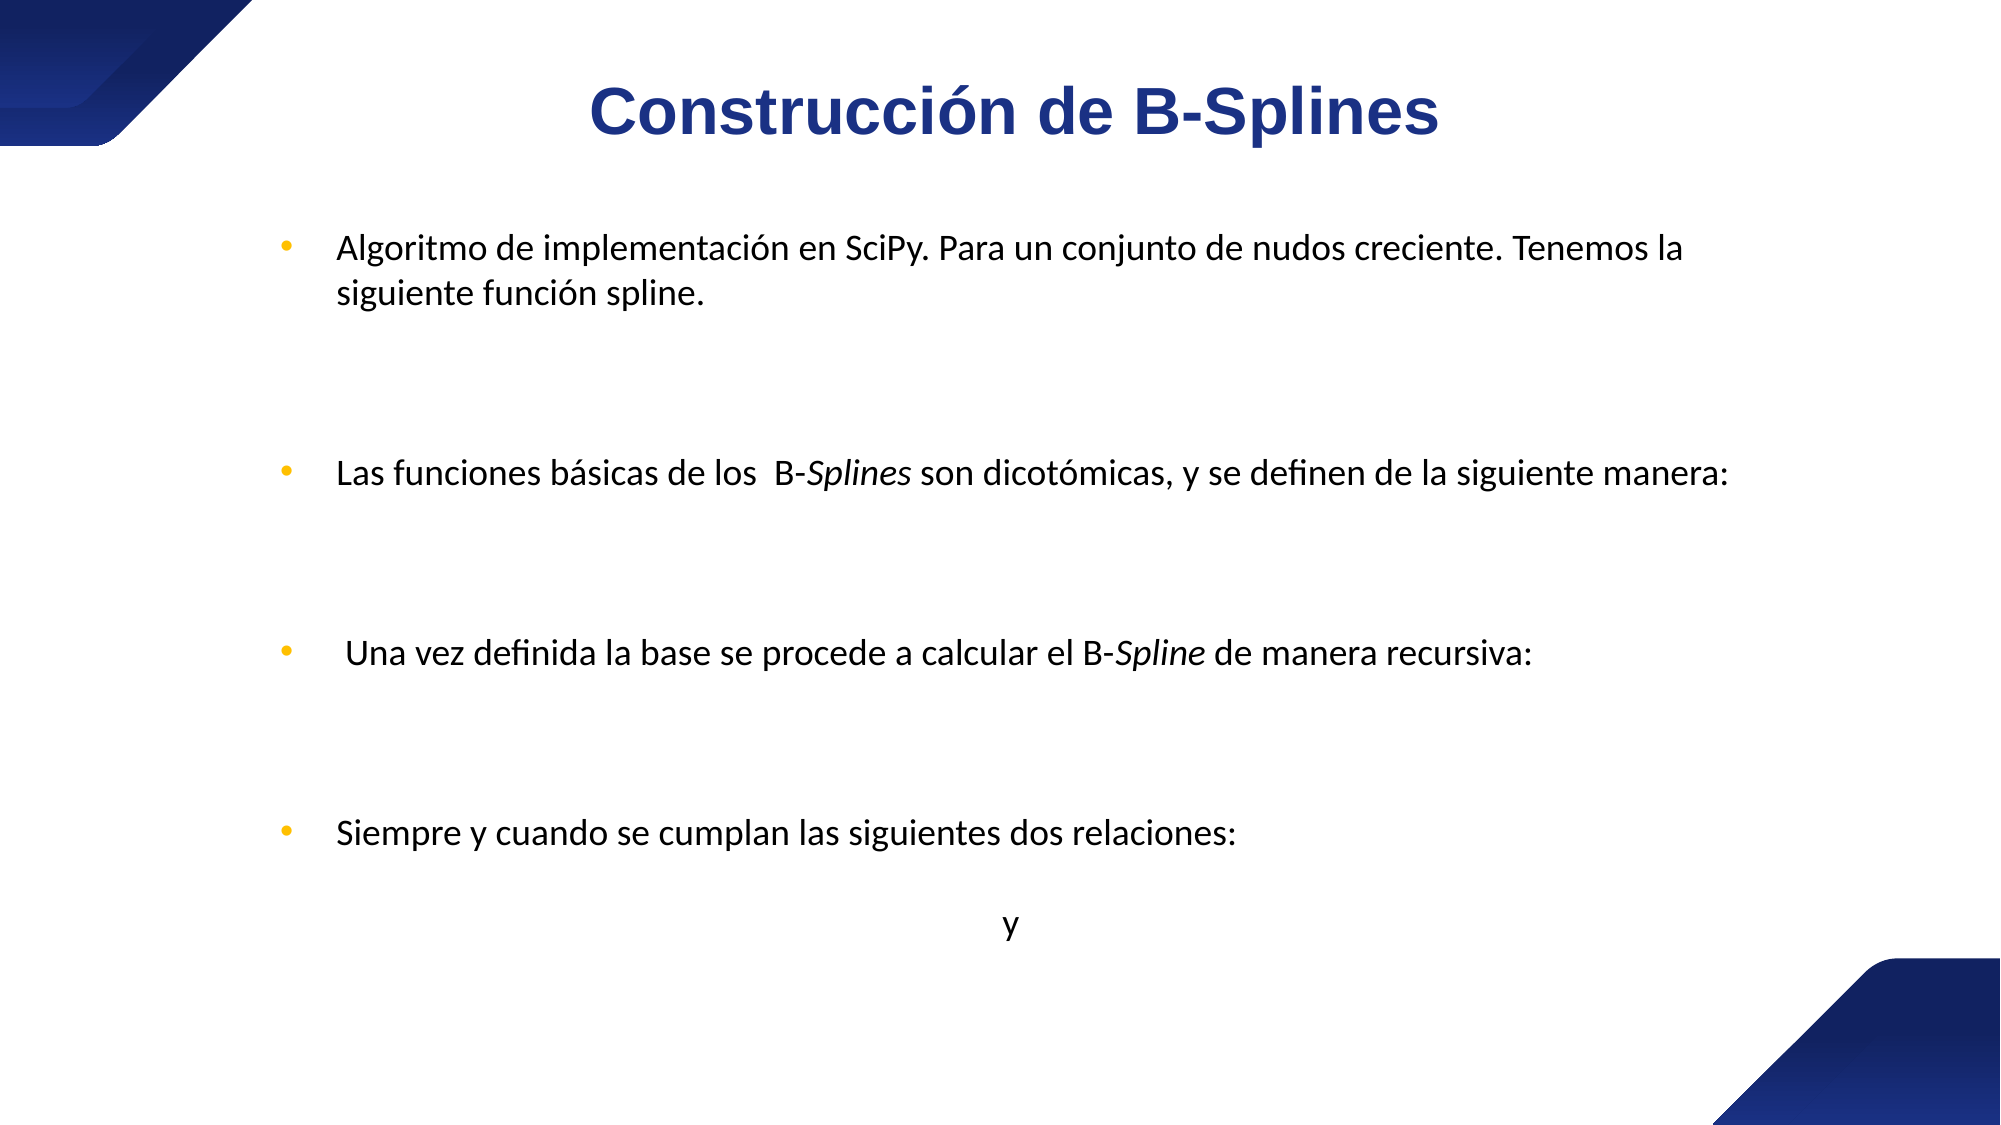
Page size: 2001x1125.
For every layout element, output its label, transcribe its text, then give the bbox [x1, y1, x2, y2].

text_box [1712, 958, 2000, 1125]
text_box Construcción de B-Splines [538, 60, 1493, 156]
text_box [0, 0, 252, 147]
